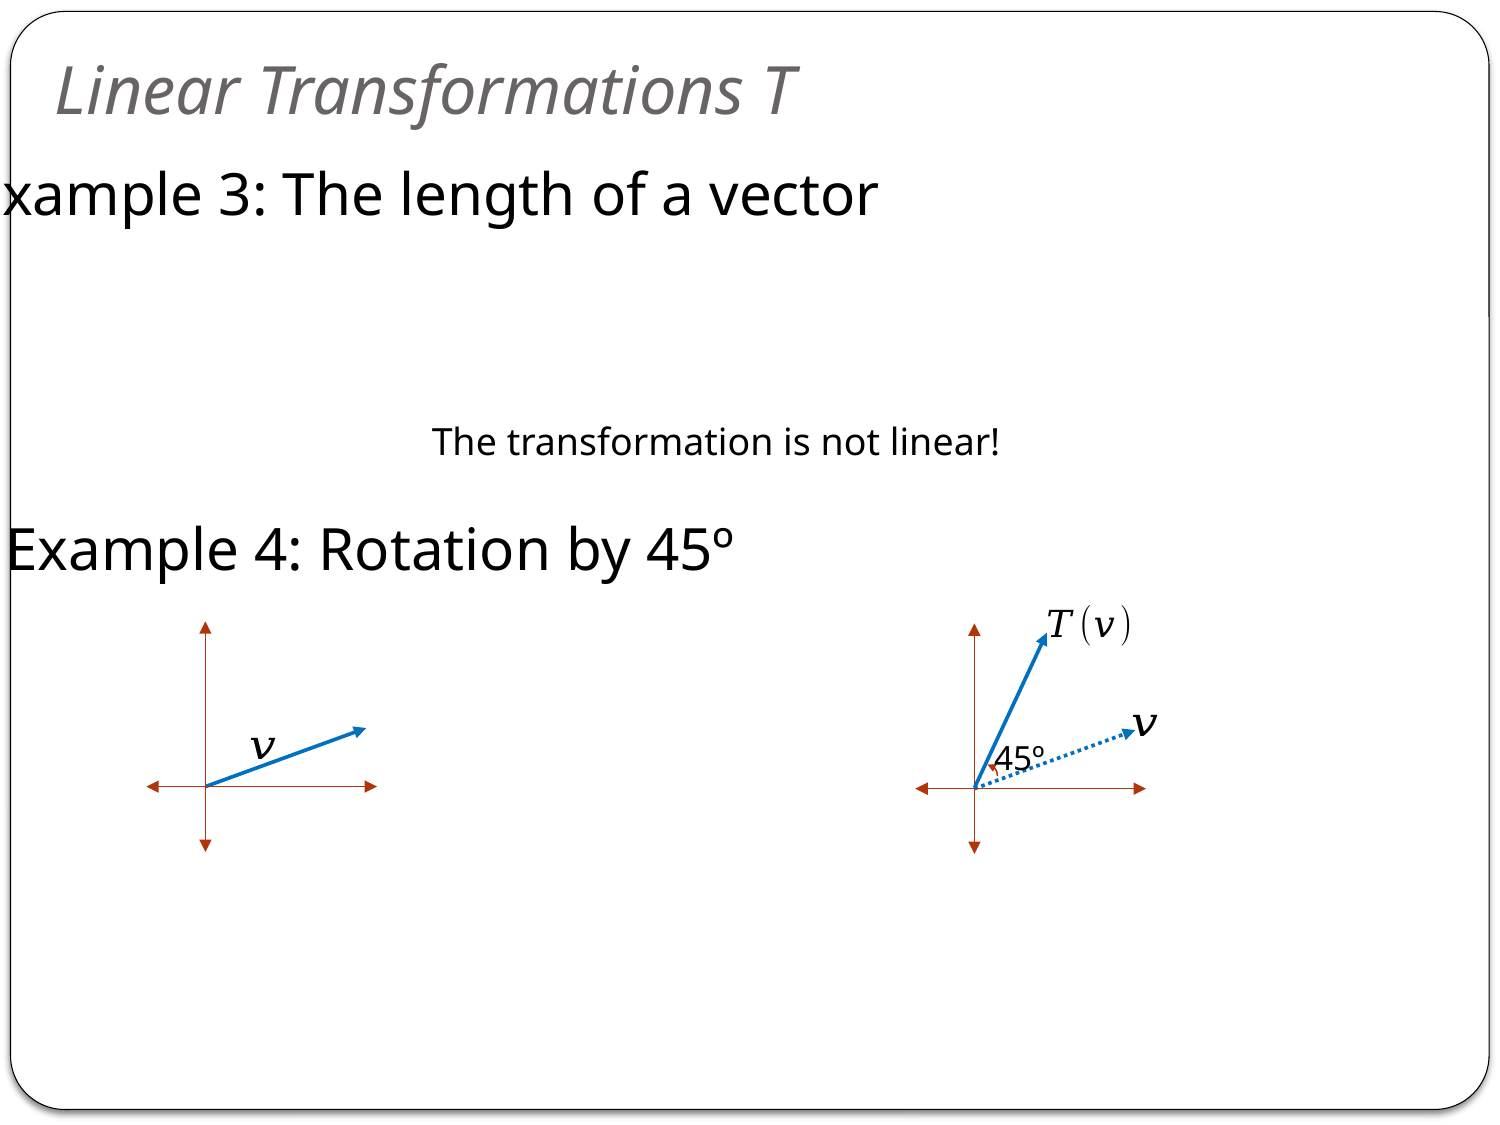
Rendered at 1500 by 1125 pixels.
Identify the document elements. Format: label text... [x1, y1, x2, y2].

text_box Example 3: The length of a vector [0, 150, 895, 235]
text_box Example 4: Rotation by 45º [0, 505, 750, 590]
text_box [146, 621, 378, 853]
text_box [915, 601, 1162, 855]
text_box Linear Transformations T [40, 36, 857, 150]
text_box The transformation is not linear! [417, 410, 1016, 471]
